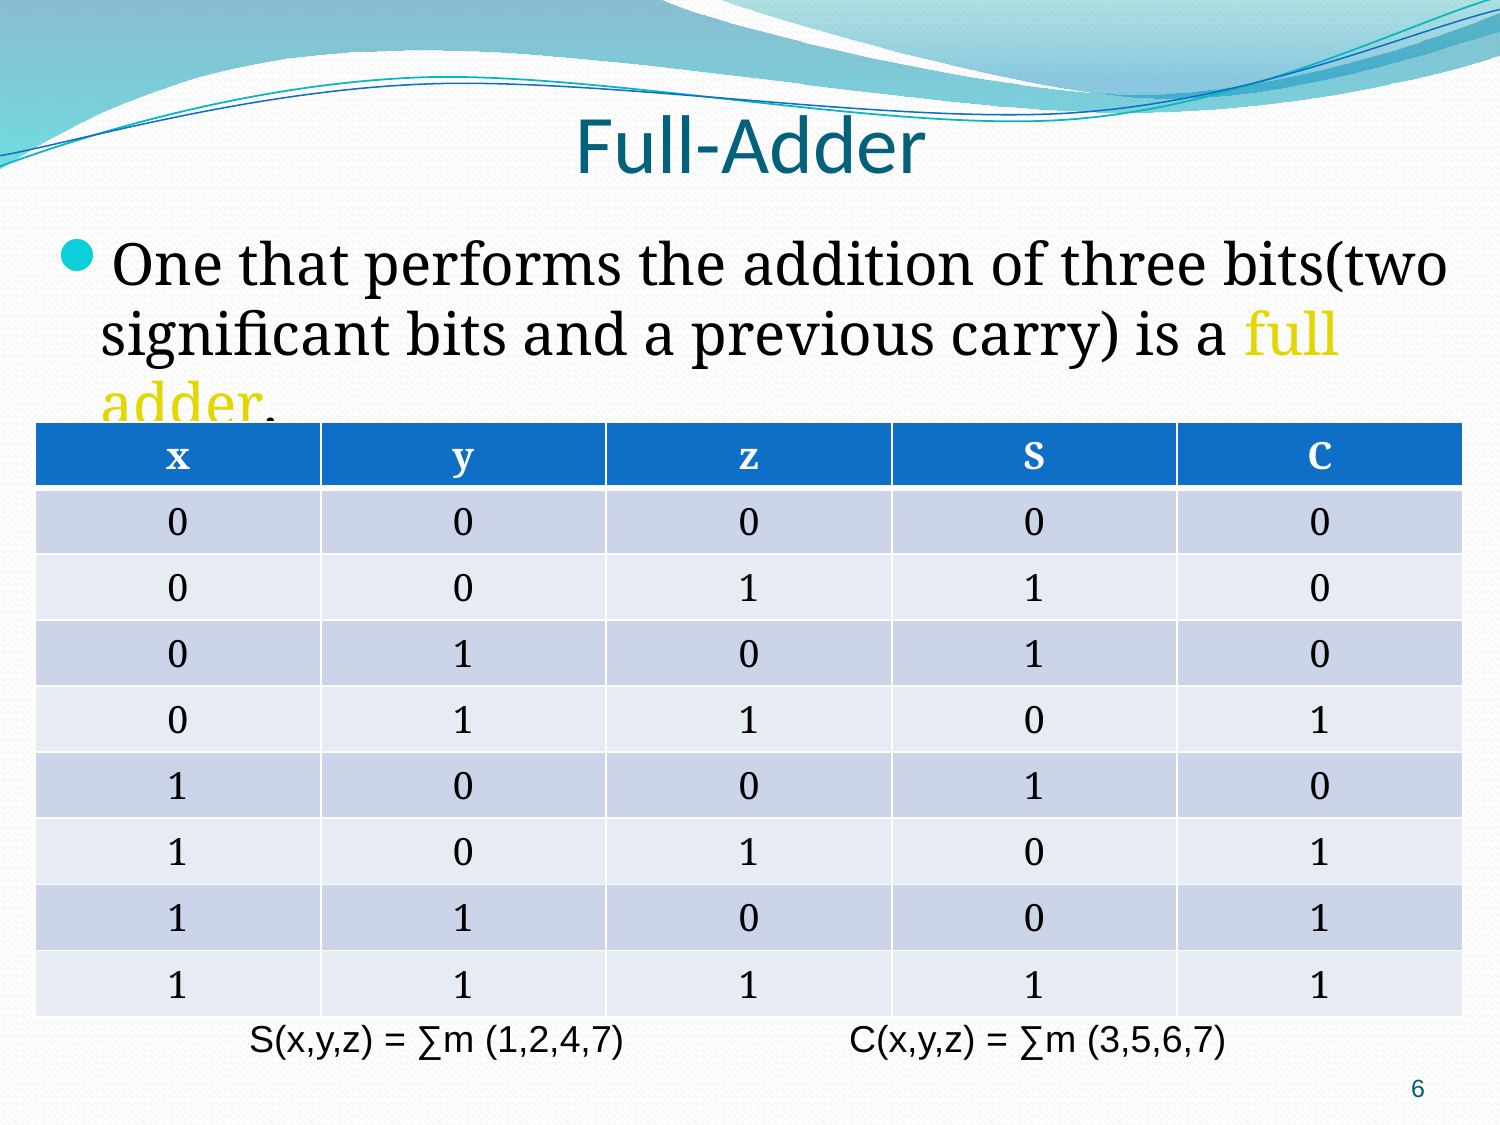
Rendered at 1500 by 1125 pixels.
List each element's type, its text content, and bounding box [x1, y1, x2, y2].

table_cell 0 [36, 687, 320, 751]
table_cell 0 [893, 687, 1176, 751]
table_cell 1 [1178, 951, 1462, 1016]
table_cell 0 [322, 555, 605, 619]
table_cell 1 [607, 951, 891, 1007]
table_cell 1 [322, 885, 605, 950]
table_cell 1 [36, 885, 320, 950]
title Full-Adder [112, 24, 1391, 191]
list One that performs the addition of three bits(two significant bits and a previous carry) is a full adder. [41, 220, 1469, 409]
table_cell 0 [607, 753, 891, 817]
text_box S(x,y,z) = ∑m (1,2,4,7) C(x,y,z) = ∑m (3,5,6,7) [234, 1007, 1301, 1068]
table_cell 0 [607, 491, 891, 553]
table_cell 0 [893, 885, 1176, 950]
table_cell 0 [36, 621, 320, 685]
table_cell 1 [1178, 687, 1462, 751]
table_cell 1 [1178, 885, 1462, 950]
table_cell 1 [893, 951, 1176, 1007]
table_cell 0 [893, 491, 1176, 553]
table_header x [36, 423, 320, 485]
table_cell 0 [607, 621, 891, 685]
table_cell 0 [1178, 753, 1462, 817]
table_cell 1 [893, 555, 1176, 619]
table_cell 1 [322, 951, 605, 1007]
table_cell 1 [893, 753, 1176, 817]
table_cell 0 [322, 491, 605, 553]
table_header z [607, 423, 891, 485]
table_cell 1 [36, 951, 320, 1016]
slide_number 6 [1299, 1042, 1425, 1103]
table_header S [893, 423, 1176, 485]
table_cell 1 [36, 753, 320, 817]
table_cell 1 [322, 621, 605, 685]
table_cell 1 [1178, 819, 1462, 884]
table_cell 0 [1178, 555, 1462, 619]
table_cell 0 [322, 819, 605, 884]
table_cell 0 [322, 753, 605, 817]
table_cell 0 [1178, 621, 1462, 685]
table_cell 0 [1178, 491, 1462, 553]
table_cell 0 [36, 491, 320, 553]
table_cell 0 [893, 819, 1176, 884]
table_cell 1 [322, 687, 605, 751]
table_cell 0 [36, 555, 320, 619]
table_cell 0 [607, 885, 891, 950]
table_header C [1178, 423, 1462, 485]
table_cell 1 [36, 819, 320, 884]
table_cell 1 [893, 621, 1176, 685]
table_cell 1 [607, 687, 891, 751]
table_cell 1 [607, 555, 891, 619]
table_cell 1 [607, 819, 891, 884]
table_header y [322, 423, 605, 485]
